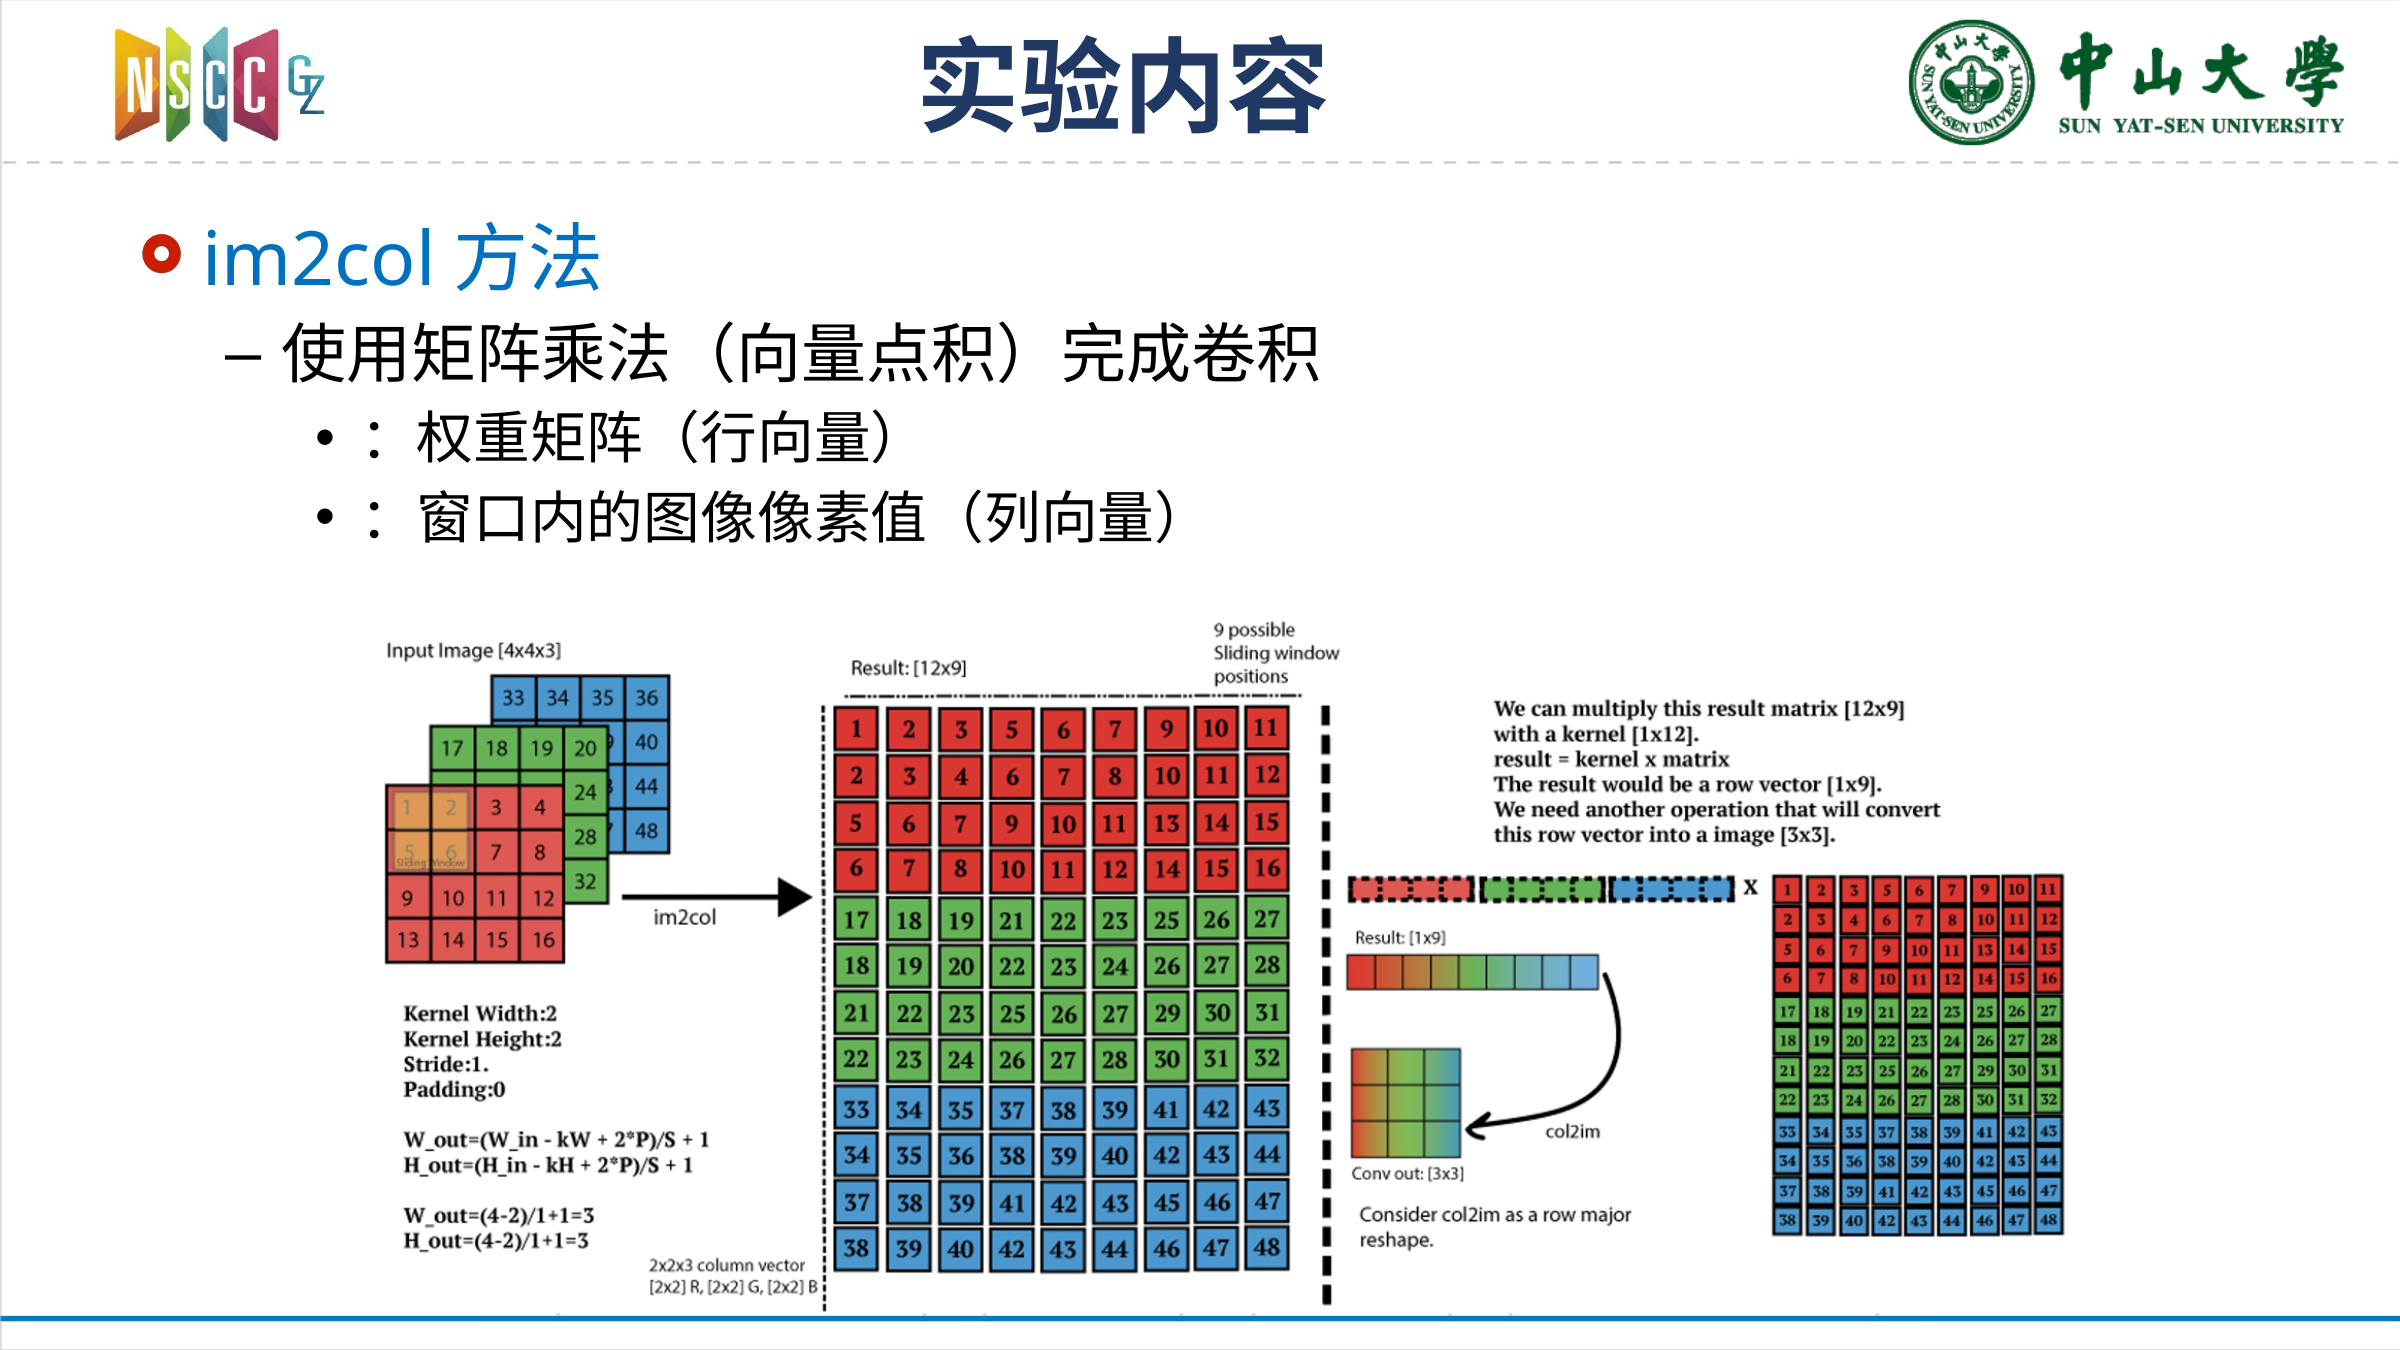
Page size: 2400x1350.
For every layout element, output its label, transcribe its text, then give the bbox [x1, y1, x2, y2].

picture [0, 0, 2400, 1350]
slide_number [2078, 1251, 2280, 1324]
title 实验内容 [349, 13, 1897, 153]
